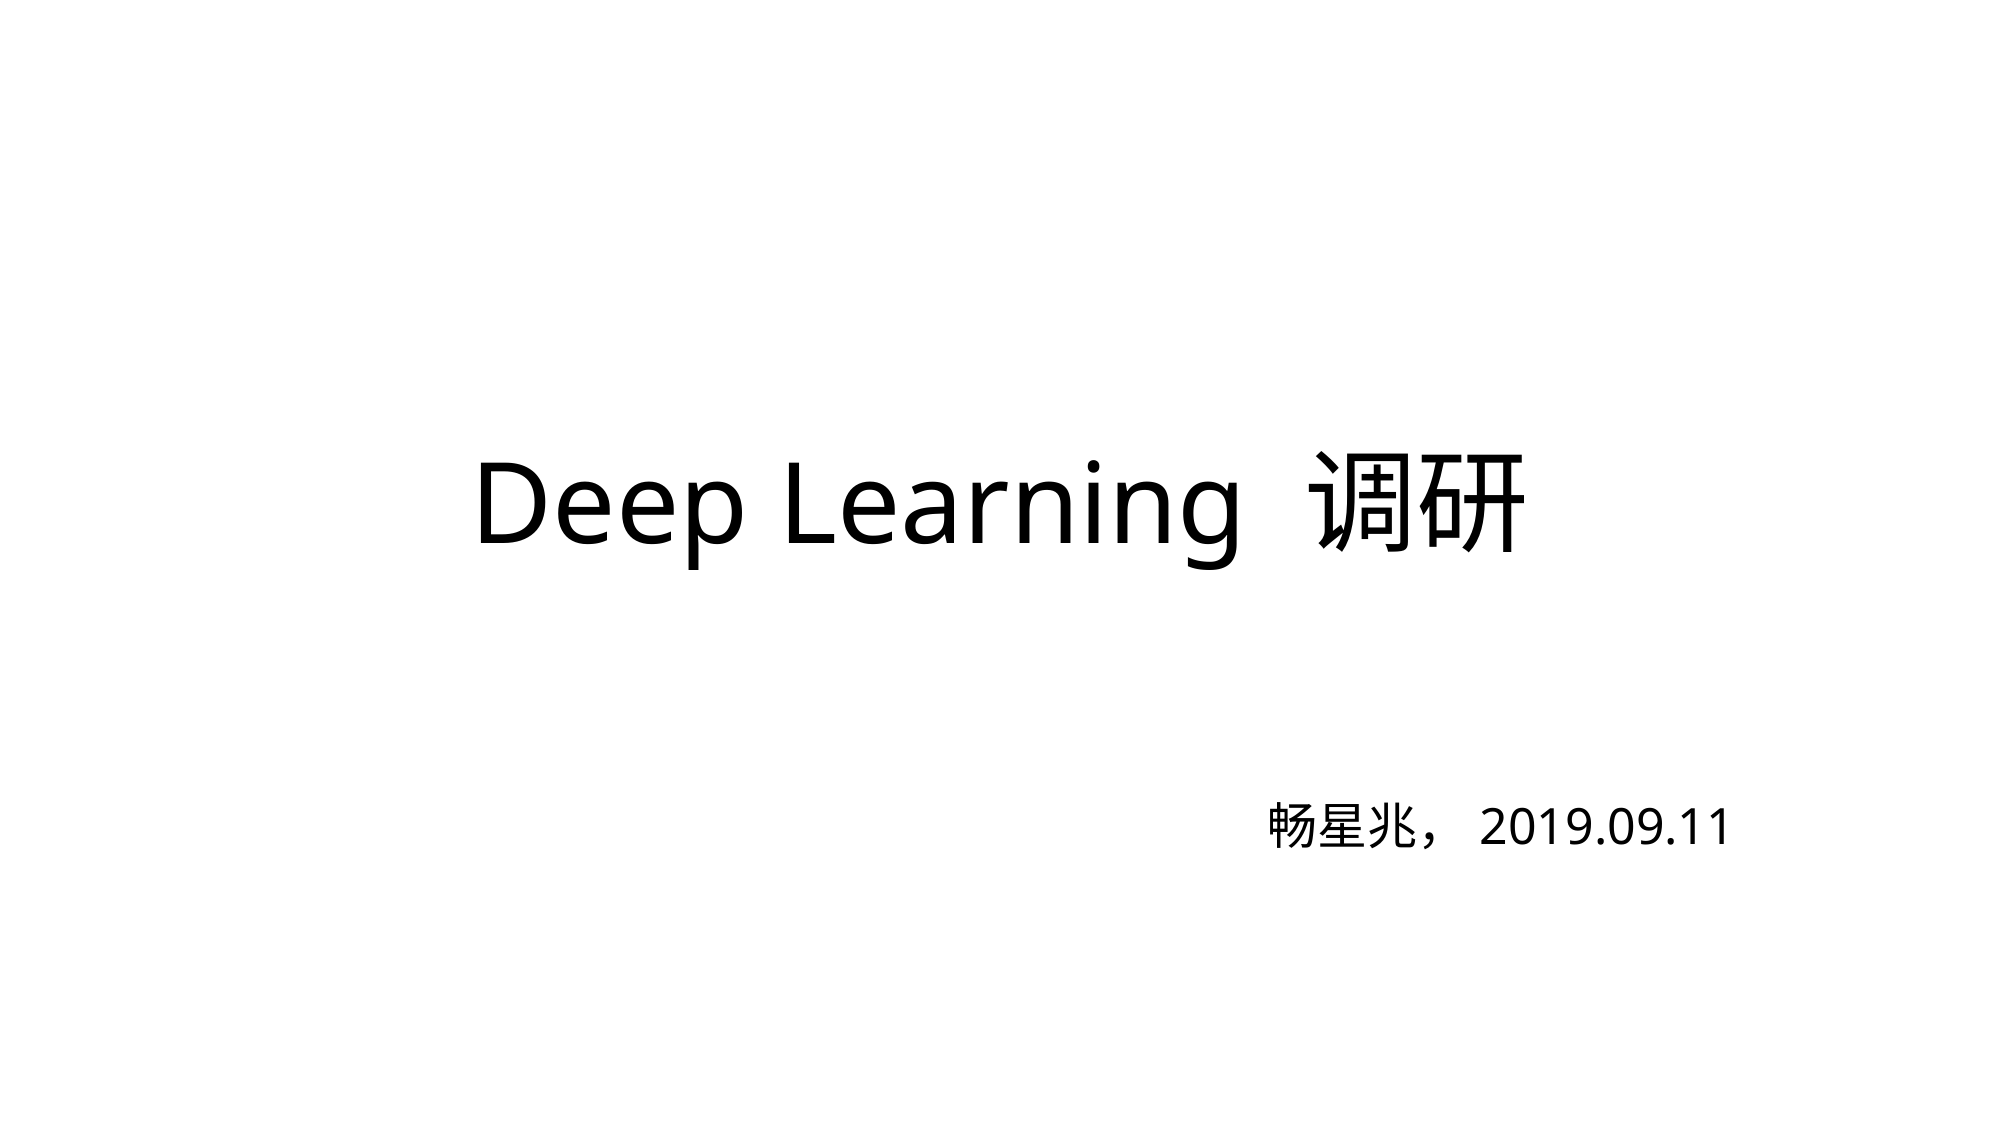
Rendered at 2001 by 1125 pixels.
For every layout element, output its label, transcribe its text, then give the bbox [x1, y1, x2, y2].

subtitle 畅星兆，2019.09.11 [249, 590, 1750, 863]
title Deep Learning 调研 [249, 184, 1750, 576]
